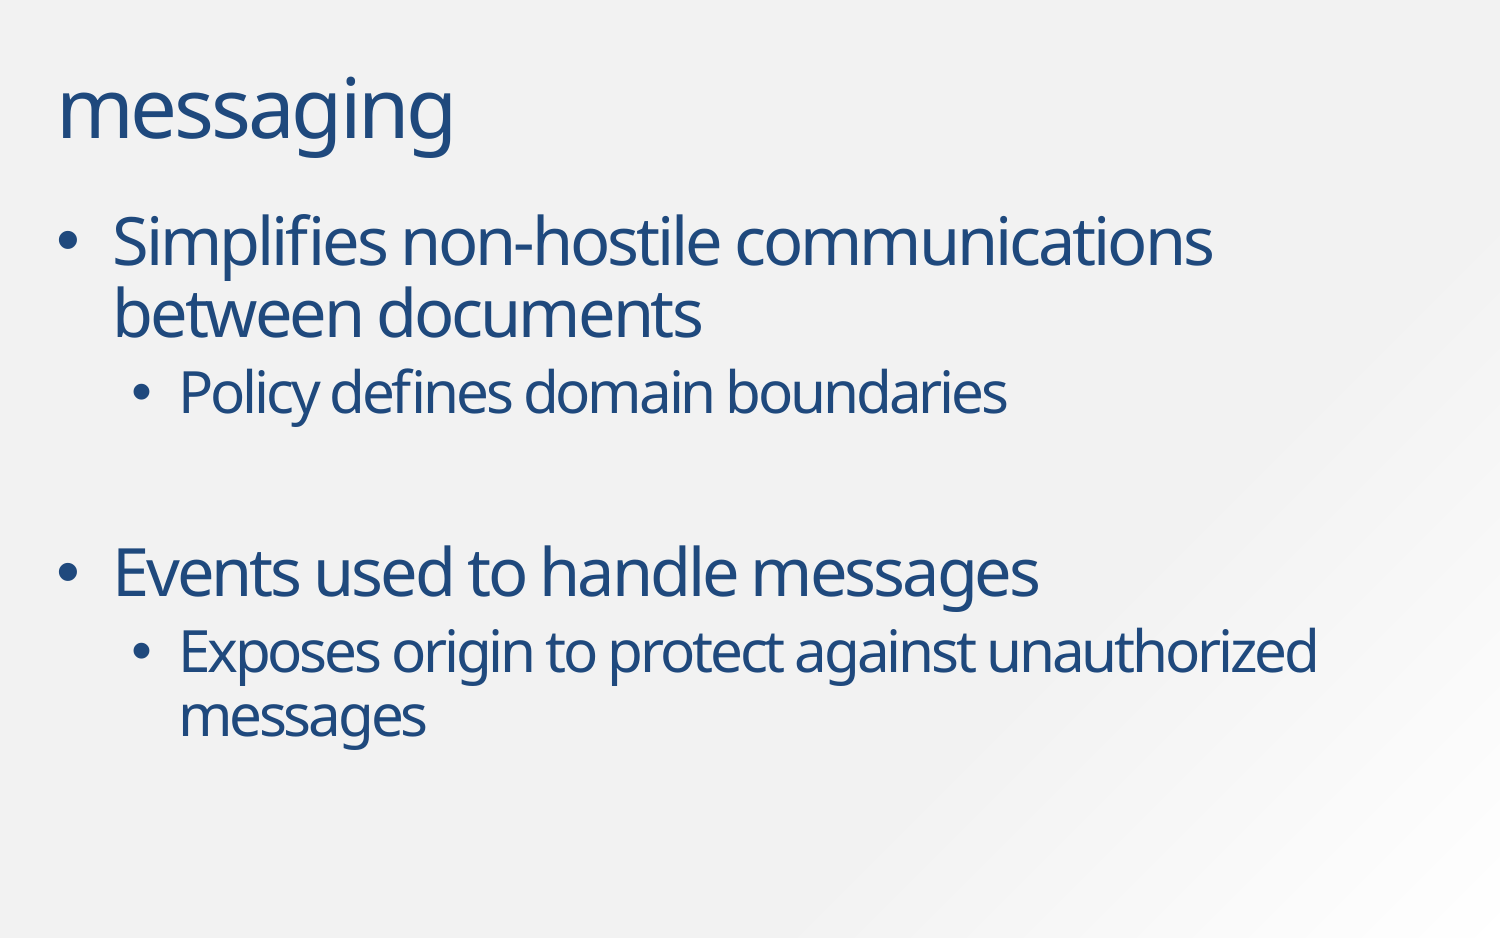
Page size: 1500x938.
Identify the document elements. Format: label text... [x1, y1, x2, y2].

list Simplifies non-hostile communications between documents Policy defines domain boundaries Events used to handle messages Exposes origin to protect against unauthorized messages [56, 207, 1444, 896]
title messaging [56, 42, 1444, 168]
